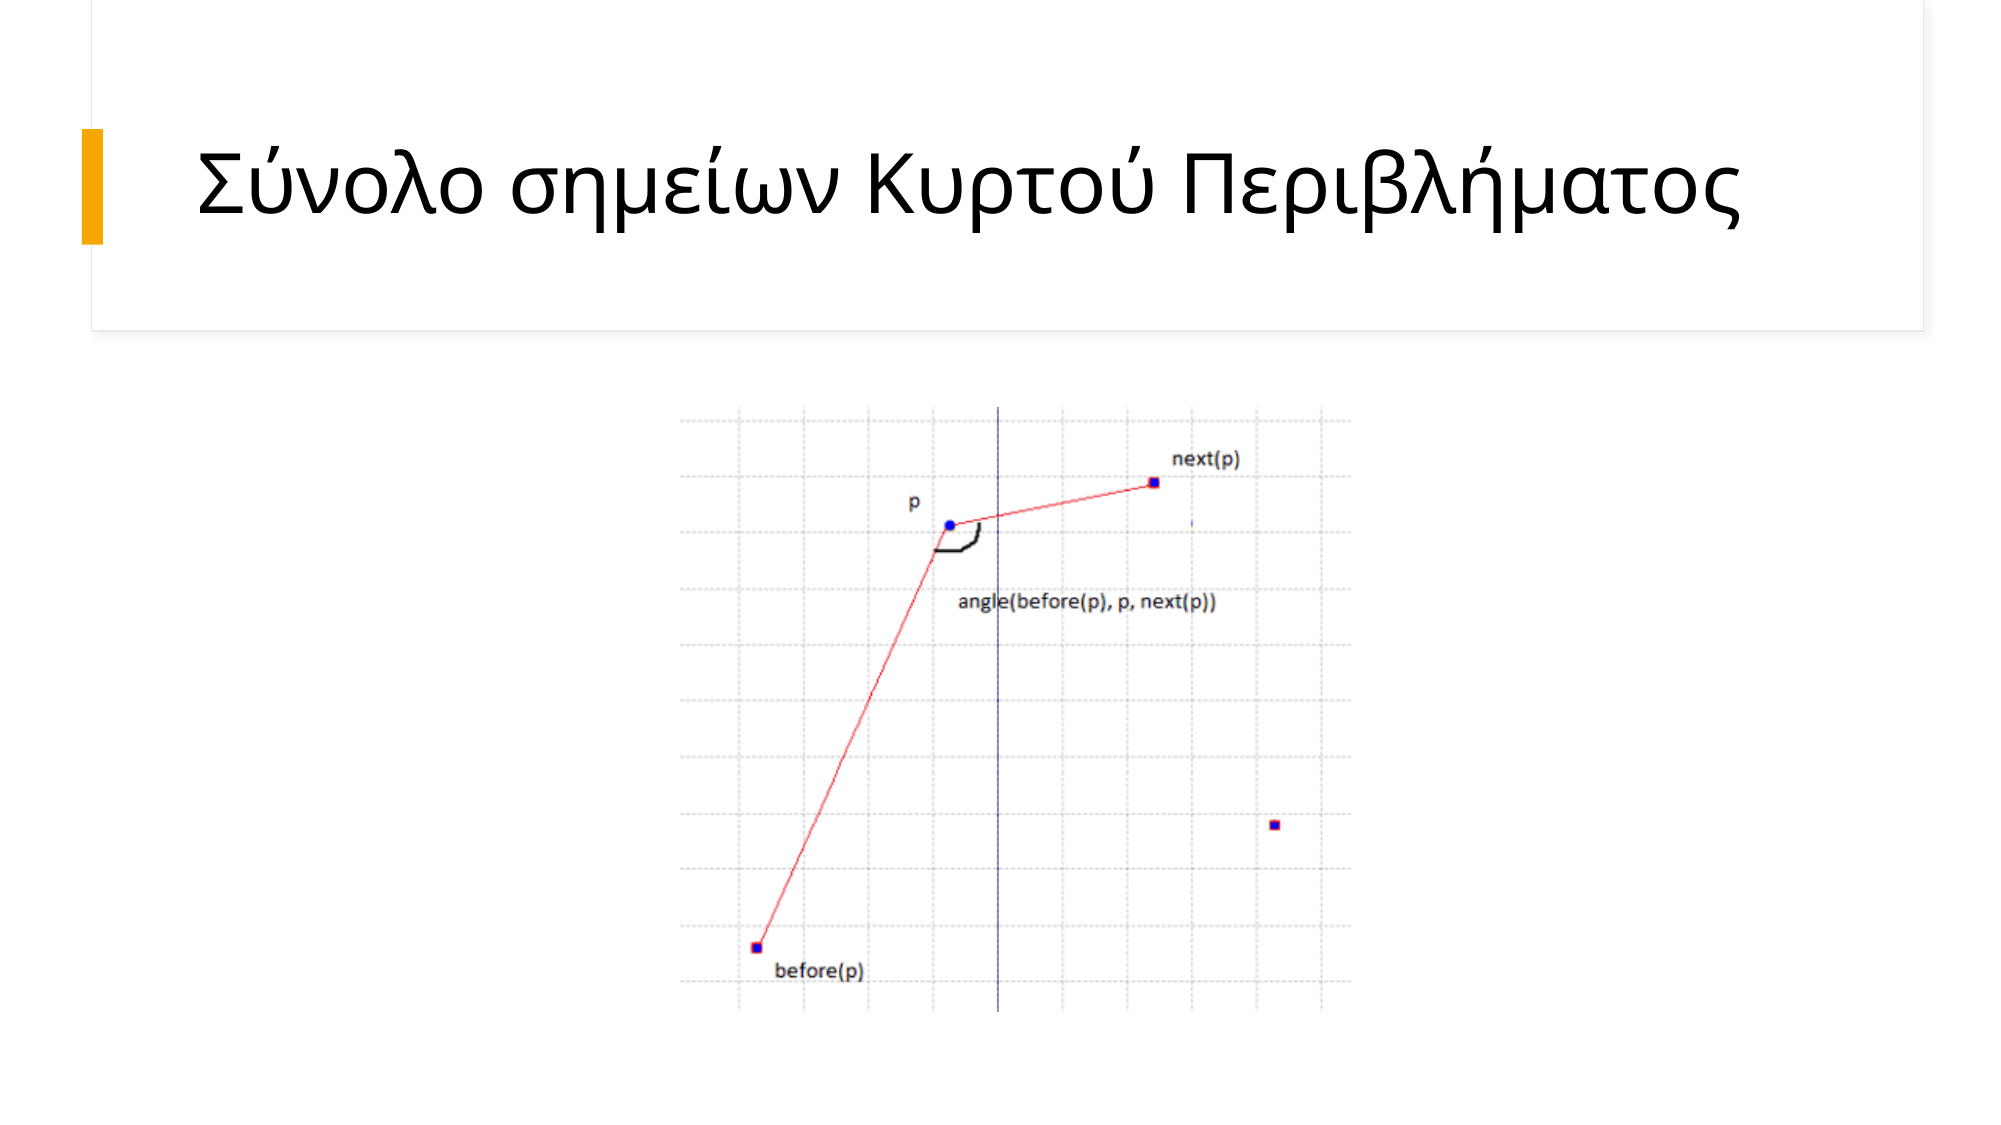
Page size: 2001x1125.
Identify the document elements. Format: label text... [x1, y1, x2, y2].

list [680, 407, 1354, 1012]
title Σύνολο σημείων Κυρτού Περιβλήματος [183, 90, 1851, 284]
